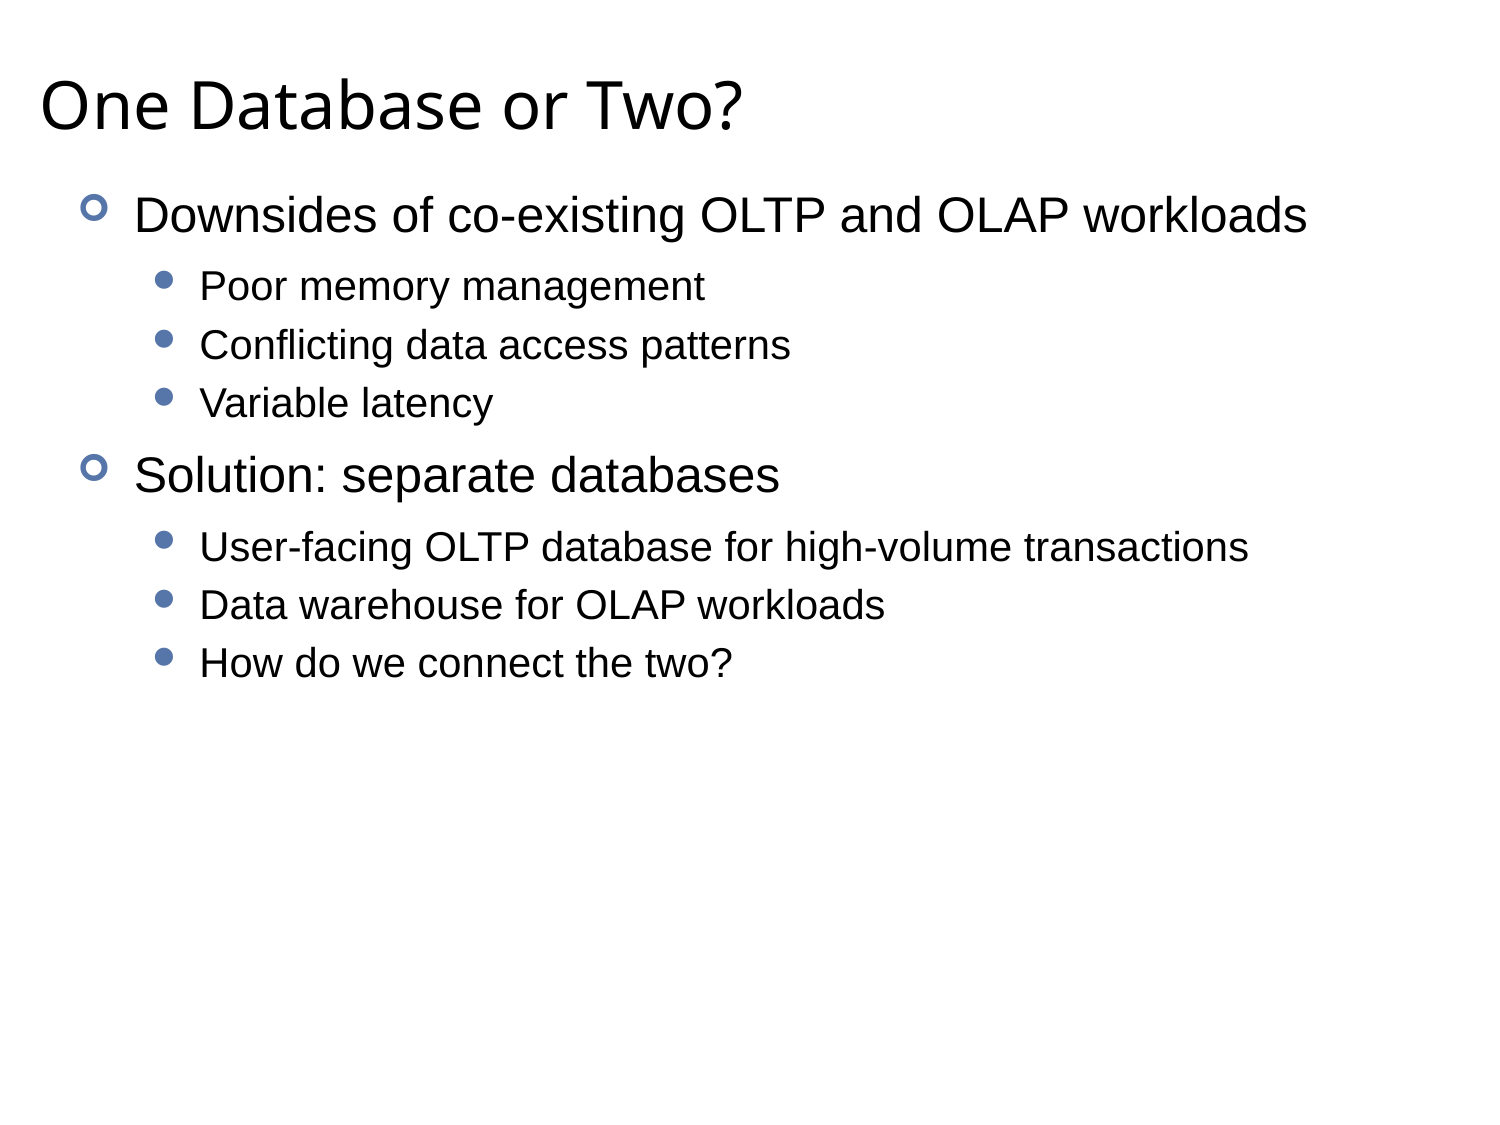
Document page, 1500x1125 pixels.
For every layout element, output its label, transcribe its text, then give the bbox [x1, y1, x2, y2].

list Downsides of co-existing OLTP and OLAP workloads Poor memory management Conflicting data access patterns Variable latency Solution: separate databases User-facing OLTP database for high-volume transactions Data warehouse for OLAP workloads How do we connect the two? [62, 174, 1451, 1013]
title One Database or Two? [24, 18, 1451, 188]
